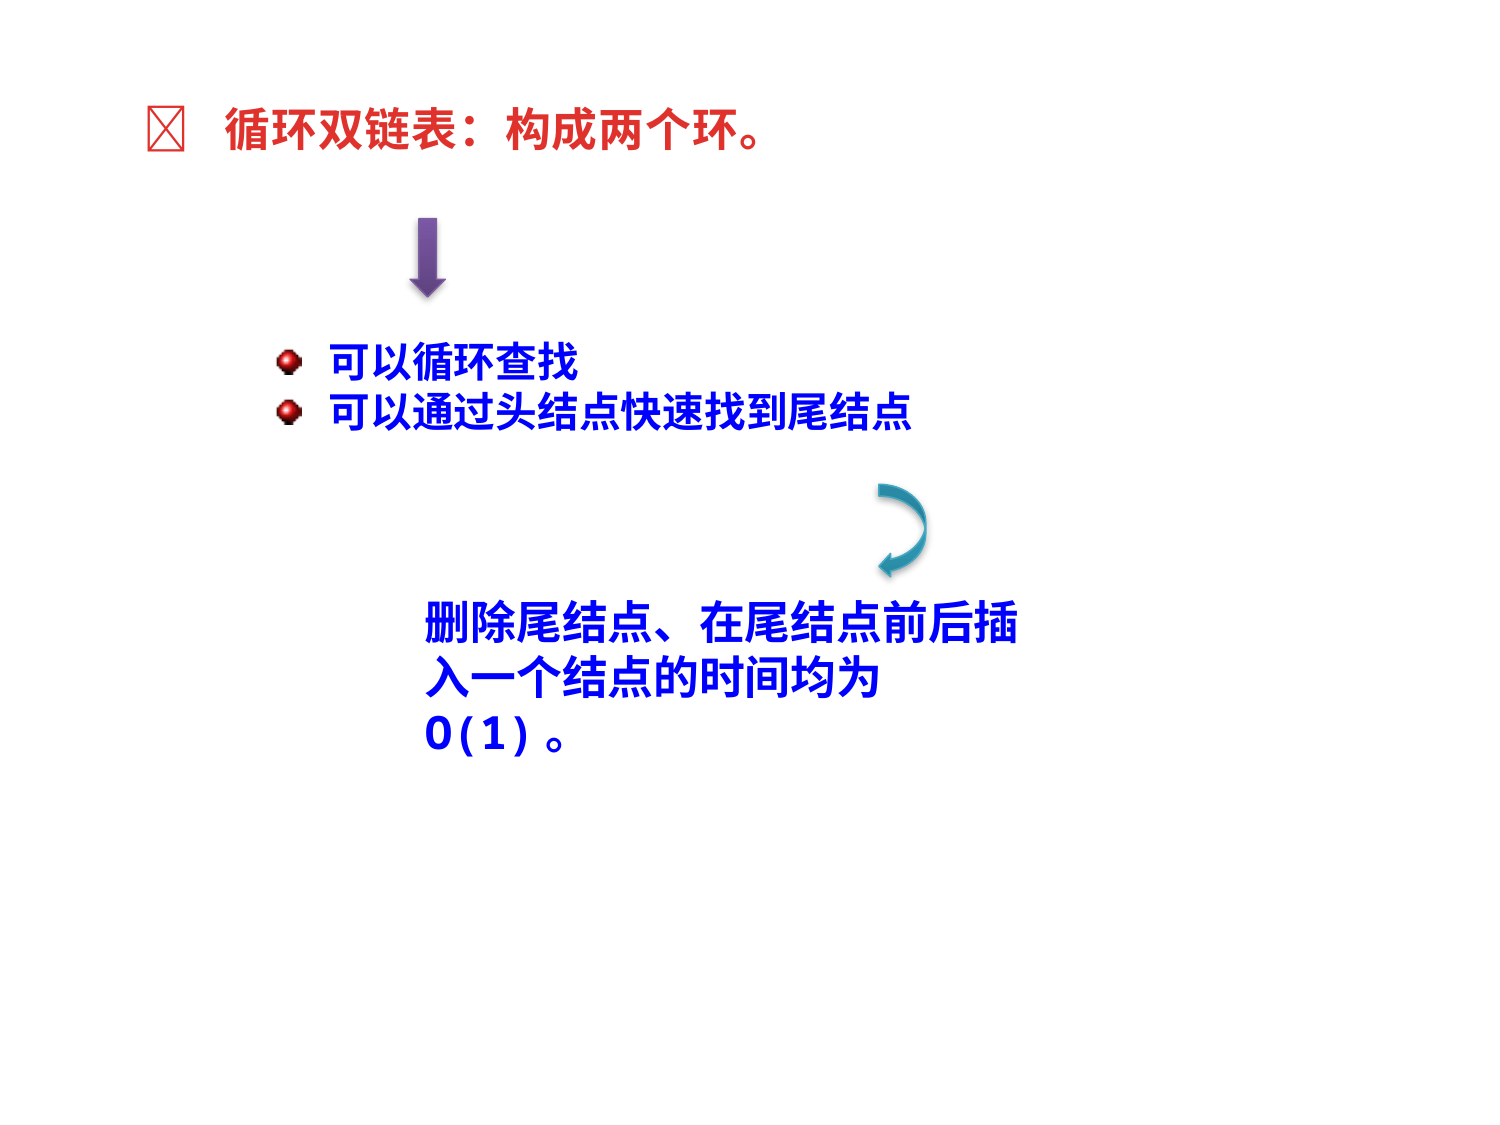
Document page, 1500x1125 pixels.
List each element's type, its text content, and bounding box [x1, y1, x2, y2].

text_box  循环双链表：构成两个环。 [128, 93, 996, 164]
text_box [409, 484, 1055, 719]
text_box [257, 218, 950, 476]
